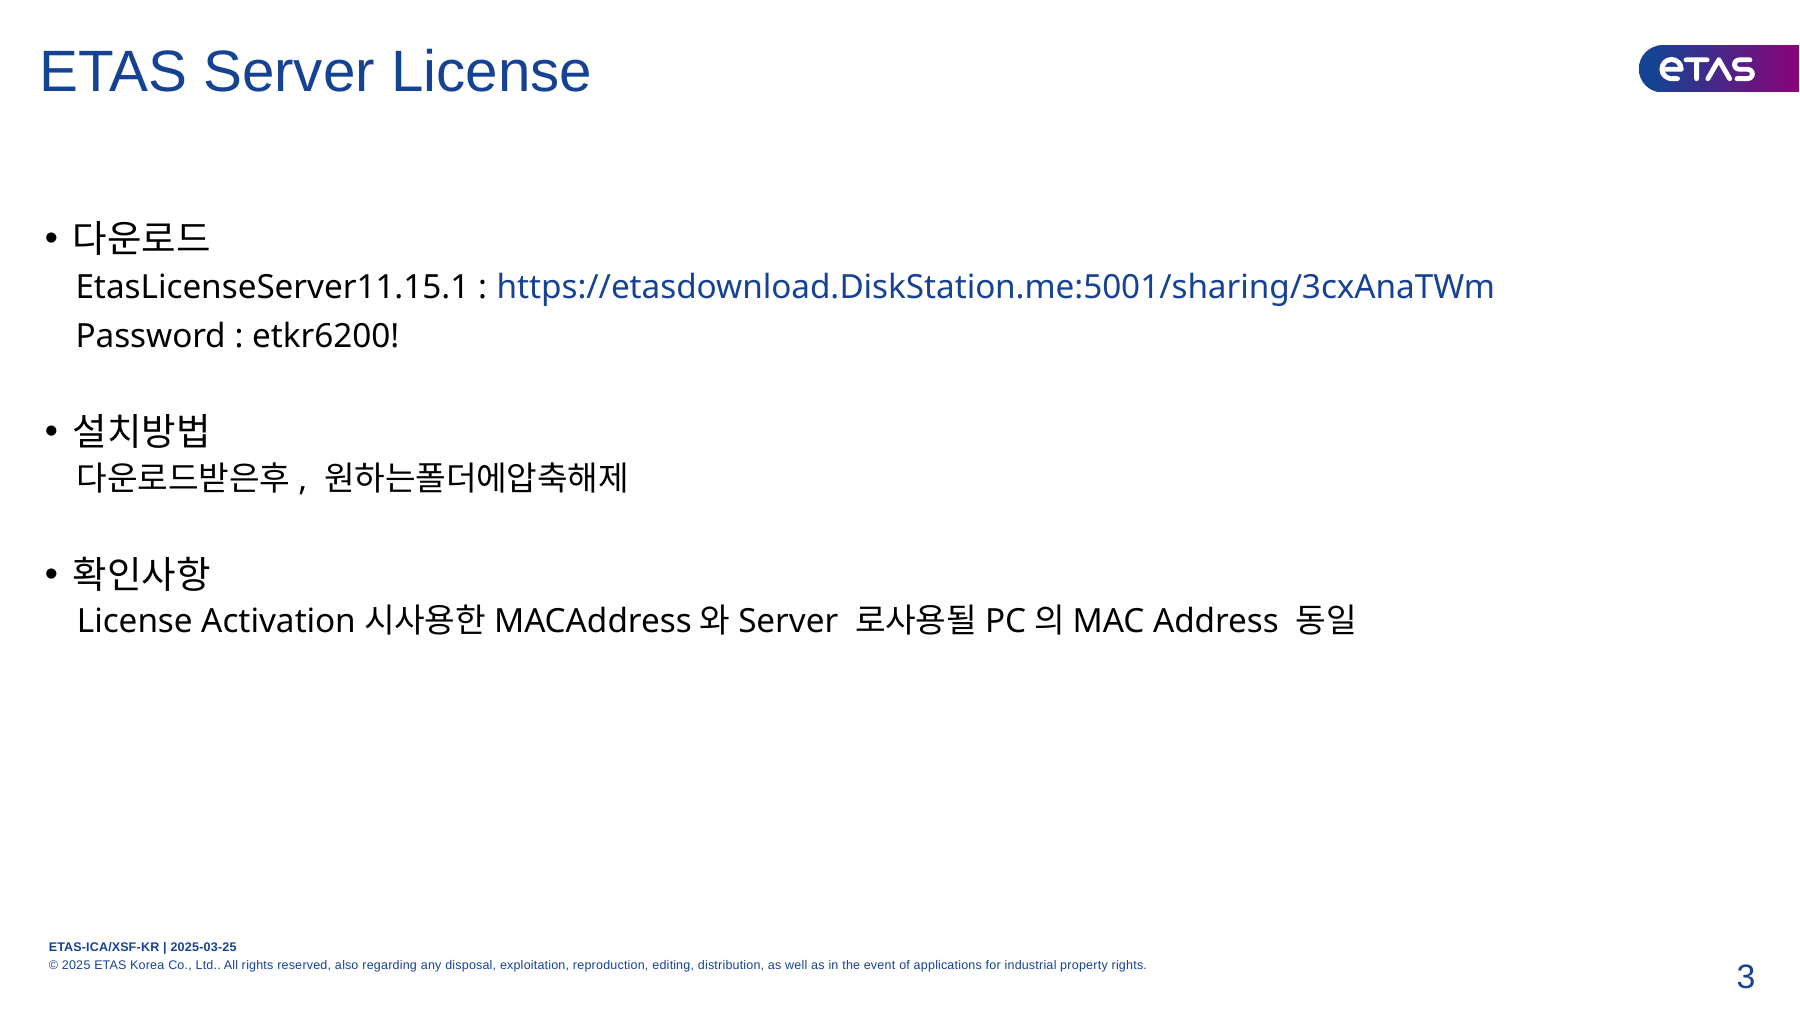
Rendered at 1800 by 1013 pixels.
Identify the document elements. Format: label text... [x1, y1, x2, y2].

slide_number 3 [1679, 942, 1756, 979]
list ETAS Server License [39, 33, 1542, 93]
list 다운로드 EtasLicenseServer11.15.1 : https://etasdownload.DiskStation.me:5001/sharing/3cxAnaTWm Password : etkr6200! 설치방법 다운로드받은후, 원하는폴더에압축해제 확인사항 License Activation시사용한MACAddress와Server 로사용될PC의MAC Address 동일 [44, 210, 1756, 897]
